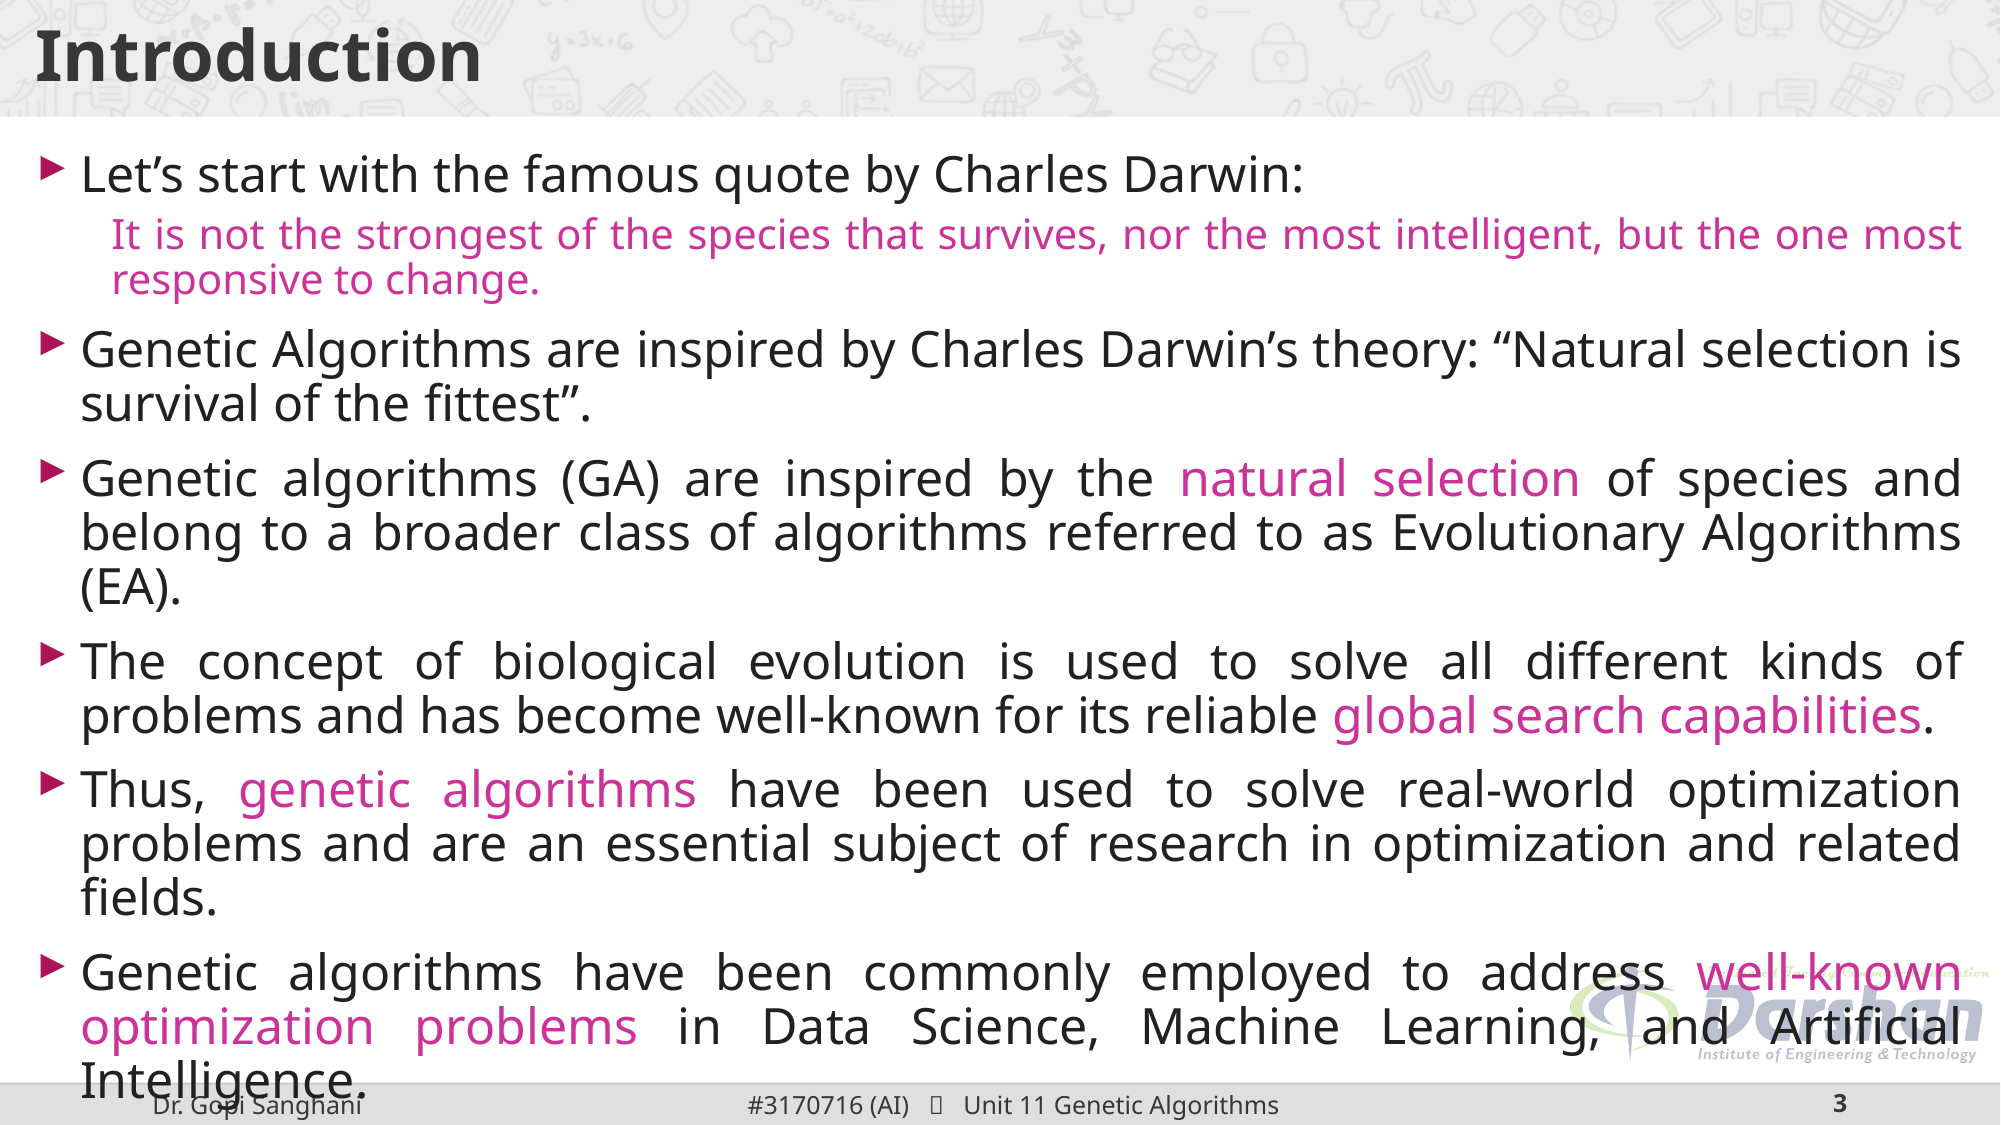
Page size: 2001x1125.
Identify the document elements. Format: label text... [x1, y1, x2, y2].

list Let’s start with the famous quote by Charles Darwin: It is not the strongest of the species that survives, nor the most intelligent, but the one most responsive to change. Genetic Algorithms are inspired by Charles Darwin’s theory: “Natural selection is survival of the fittest”. Genetic algorithms (GA) are inspired by the natural selection of species and belong to a broader class of algorithms referred to as Evolutionary Algorithms (EA). The concept of biological evolution is used to solve all different kinds of problems and has become well-known for its reliable global search capabilities. Thus, genetic algorithms have been used to solve real-world optimization problems and are an essential subject of research in optimization and related fields. Genetic algorithms have been commonly employed to address well-known optimization problems in Data Science, Machine Learning, and Artificial Intelligence. [21, 141, 1979, 1059]
title Introduction [0, 0, 2000, 117]
